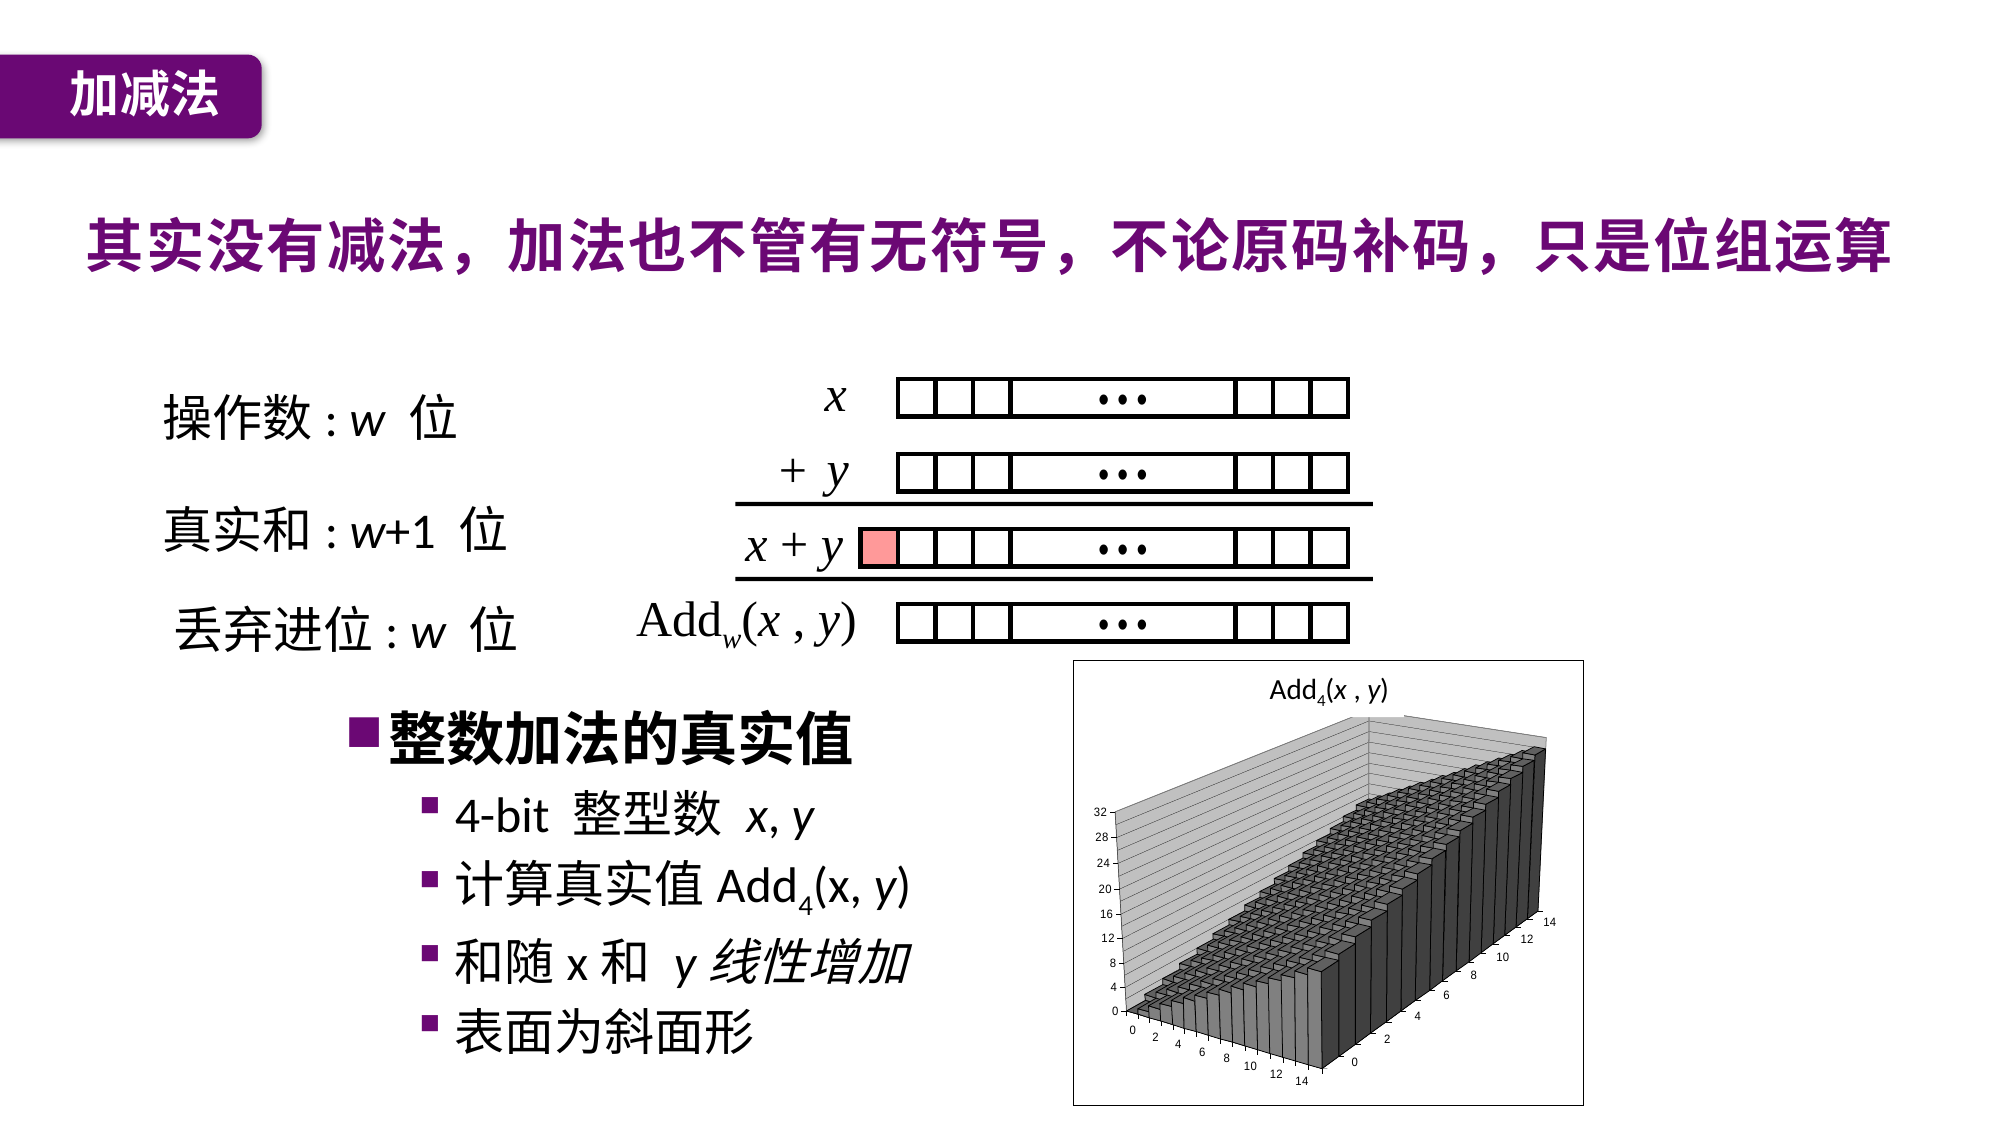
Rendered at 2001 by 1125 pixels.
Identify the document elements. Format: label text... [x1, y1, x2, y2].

text_box 真实和: w+1 位 [148, 491, 524, 567]
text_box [1069, 657, 1590, 1110]
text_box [897, 453, 1349, 492]
text_box y [811, 428, 864, 503]
text_box x [809, 353, 862, 429]
text_box + [764, 430, 822, 503]
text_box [897, 603, 1349, 642]
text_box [860, 528, 1349, 567]
text_box 丢弃进位: w 位 [158, 591, 559, 667]
text_box 加减法 [55, 54, 262, 138]
text_box Addw(x , y) [621, 578, 872, 662]
text_box 其实没有减法，加法也不管有无符号，不论原码补码，只是位组运算 [69, 200, 1910, 289]
text_box 整数加法的真实值 4-bit 整型数 x, y 计算真实值Add4(x, y) 和随x和 y线性增加 表面为斜面形 [334, 693, 1025, 1070]
text_box [0, 54, 251, 139]
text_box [897, 378, 1349, 417]
text_box x + y [730, 503, 858, 578]
text_box 操作数: w 位 [147, 378, 474, 454]
